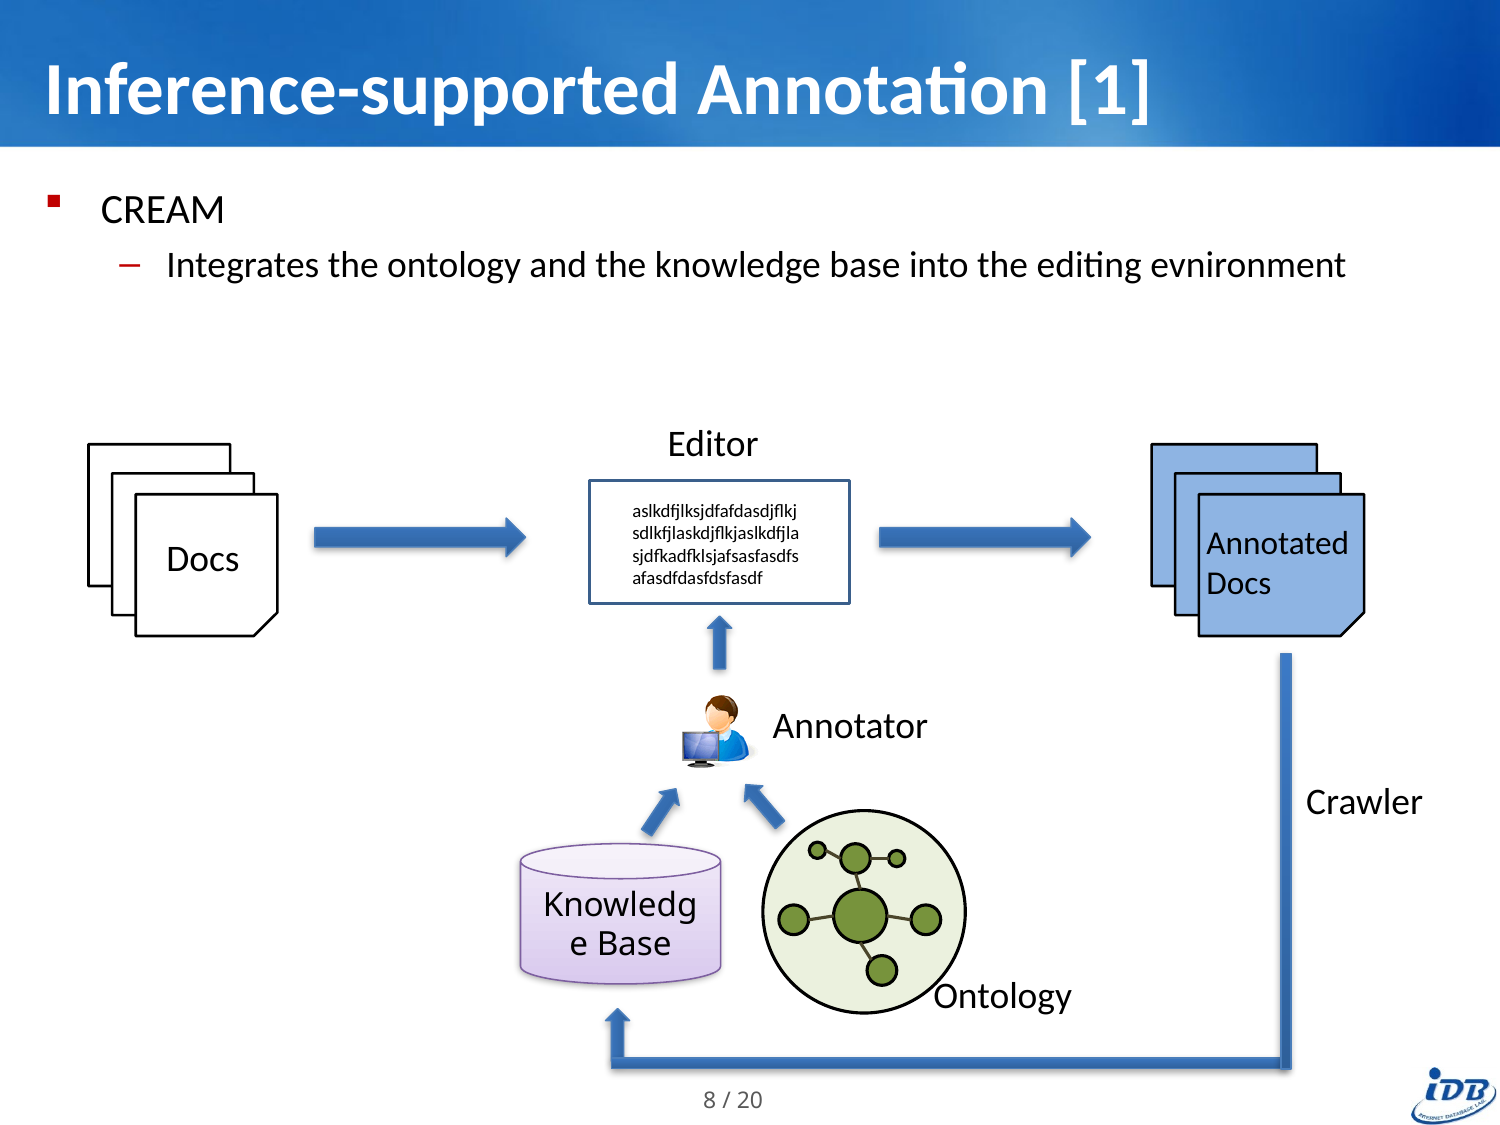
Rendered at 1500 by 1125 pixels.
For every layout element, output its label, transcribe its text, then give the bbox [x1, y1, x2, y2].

text_box Annotated Docs [1191, 513, 1371, 609]
title Inference-supported Annotation [1] [29, 19, 1471, 149]
text_box [133, 492, 280, 639]
text_box Crawler [1291, 769, 1489, 829]
text_box [1196, 609, 1367, 639]
text_box [1196, 492, 1367, 513]
text_box [743, 783, 775, 811]
list CREAM Integrates the ontology and the knowledge base into the editing evnironment [29, 174, 1471, 350]
text_box [1173, 471, 1343, 618]
text_box [1280, 653, 1292, 1070]
text_box [588, 478, 852, 606]
text_box Docs [151, 526, 279, 587]
text_box [109, 471, 256, 618]
text_box Ontology [918, 963, 1116, 1024]
text_box [640, 788, 680, 837]
text_box Editor [652, 411, 780, 472]
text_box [762, 810, 966, 1014]
text_box Annotator [760, 693, 955, 754]
text_box aslkdfjlksjdfafdasdjflkjsdlkfjlaskdjflkjaslkdfjlasjdfkadfklsjafsasfasdfsafasdfdasfdsfasdf [617, 491, 817, 596]
text_box [604, 1008, 631, 1057]
text_box [879, 517, 1092, 558]
text_box [611, 1057, 1275, 1069]
text_box [1149, 442, 1320, 589]
picture [0, 0, 1500, 1125]
text_box Knowledge Base [519, 842, 722, 985]
text_box [706, 615, 733, 670]
text_box [86, 442, 233, 589]
text_box [314, 517, 527, 558]
